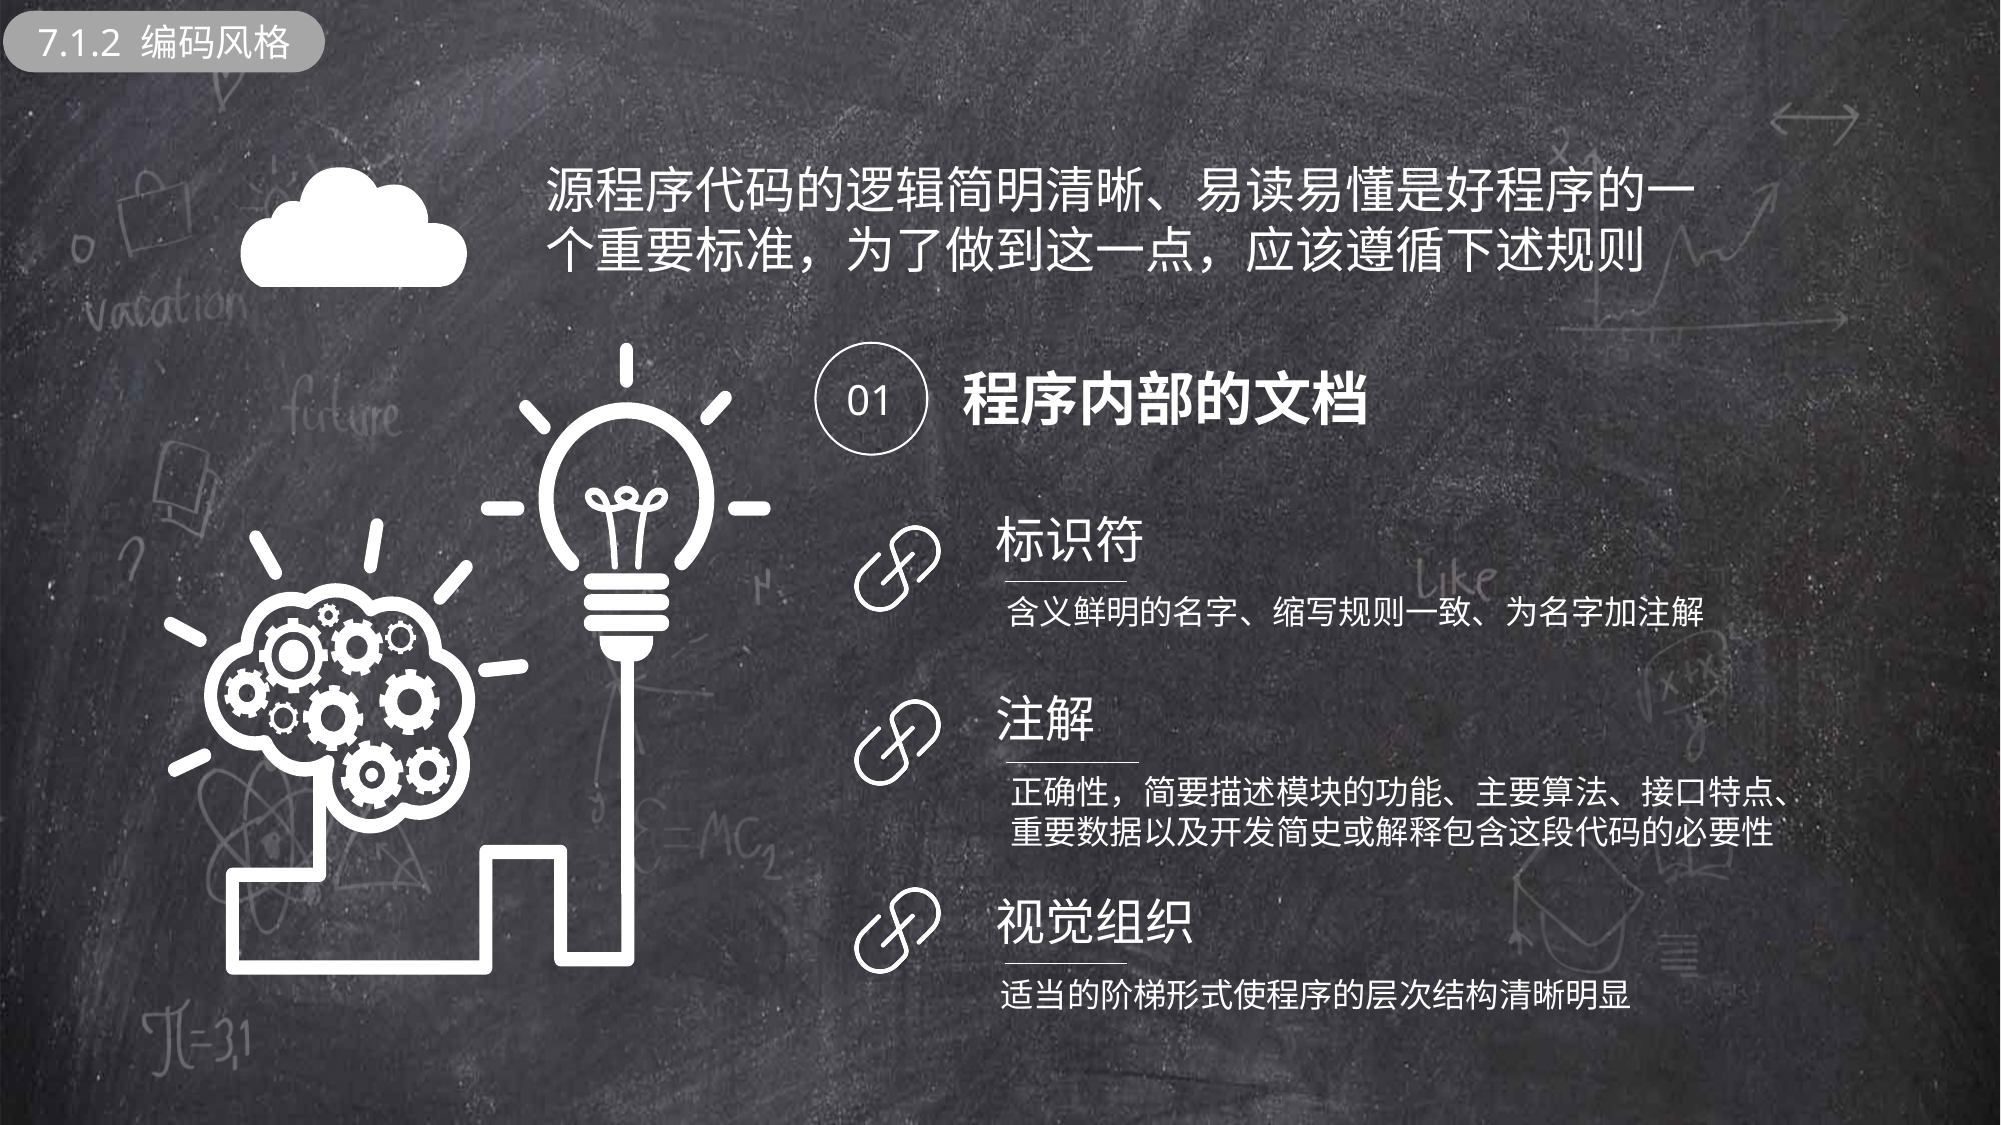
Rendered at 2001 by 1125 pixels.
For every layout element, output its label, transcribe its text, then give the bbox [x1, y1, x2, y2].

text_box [980, 883, 1652, 1023]
text_box 7.1.2 编码风格 [2, 9, 326, 74]
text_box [980, 501, 1731, 680]
text_box 源程序代码的逻辑简明清晰、易读易懂是好程序的一个重要标准，为了做到这一点，应该遵循下述规则 [530, 151, 1725, 286]
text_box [240, 167, 467, 287]
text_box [980, 680, 1798, 900]
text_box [815, 342, 1843, 455]
picture [0, 0, 2001, 1125]
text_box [163, 342, 771, 975]
